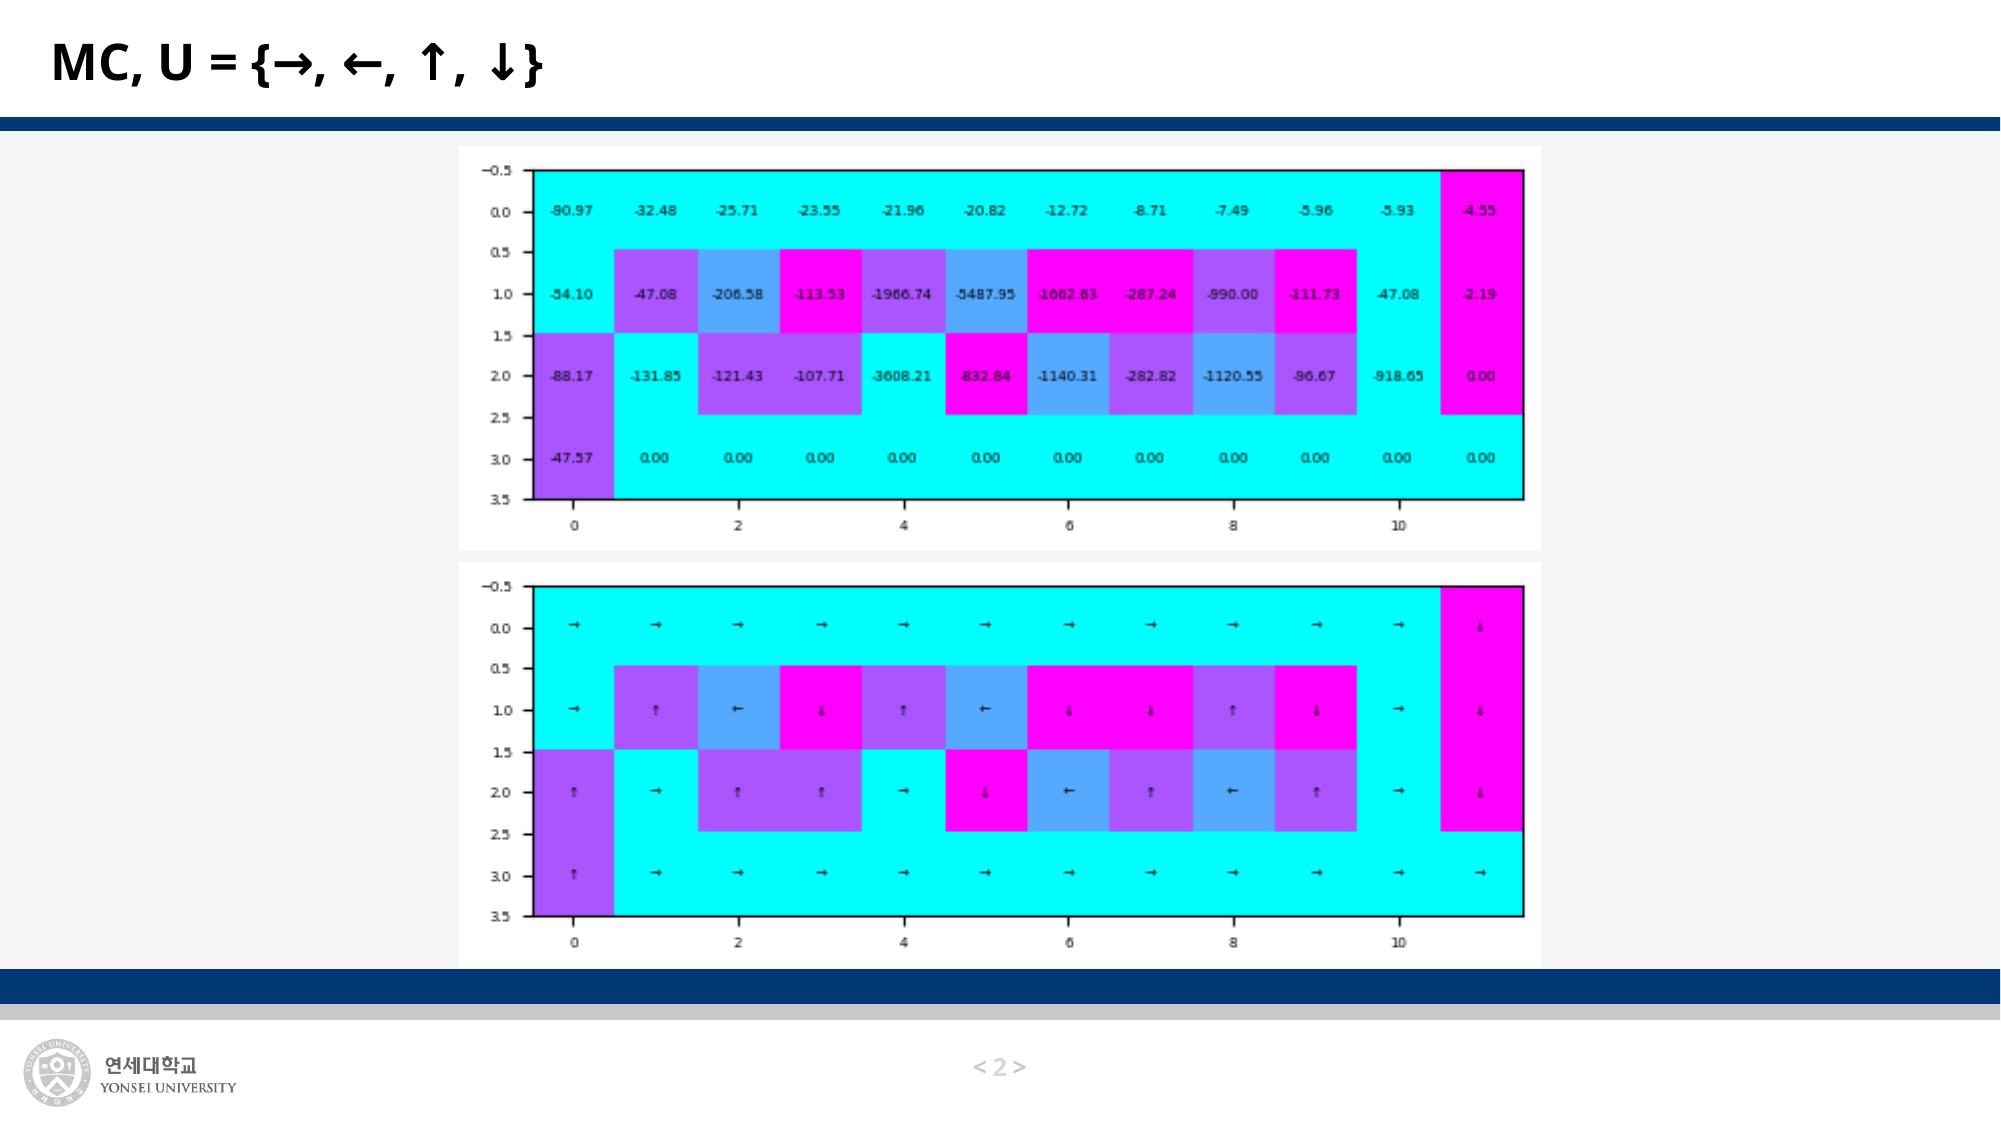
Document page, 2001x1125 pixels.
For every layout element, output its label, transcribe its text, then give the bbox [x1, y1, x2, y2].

picture [103, 1054, 198, 1078]
slide_number 1 [774, 1038, 1225, 1099]
picture [98, 1081, 239, 1095]
picture [459, 562, 1541, 968]
picture [14, 1026, 96, 1119]
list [459, 146, 1541, 551]
title MC, U = {→, ←, ↑, ↓} [35, 28, 1464, 99]
